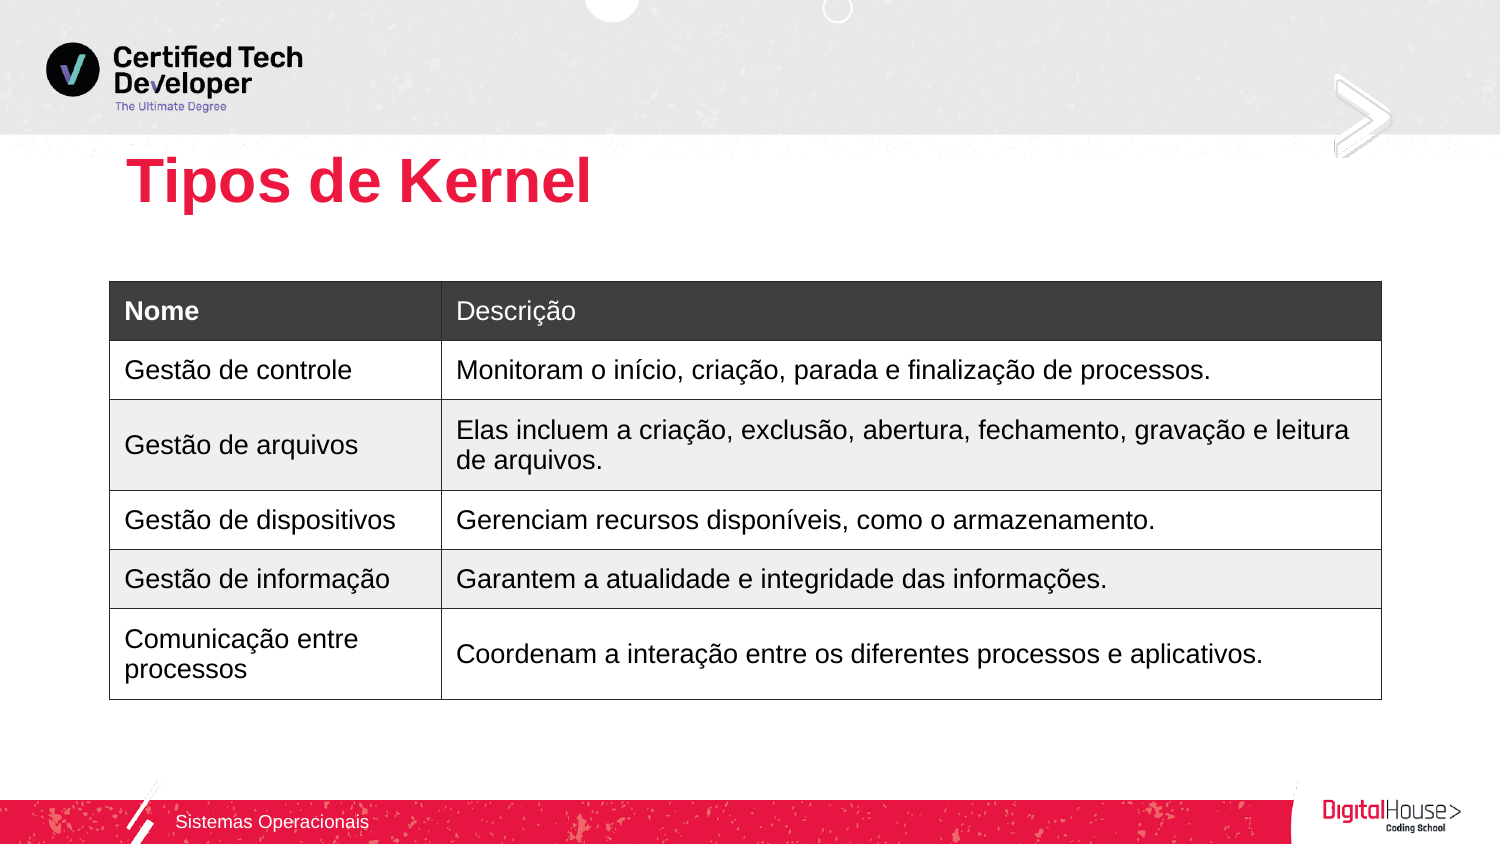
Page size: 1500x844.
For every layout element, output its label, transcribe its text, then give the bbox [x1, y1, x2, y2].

table_header Descrição [442, 282, 1381, 340]
table_cell Garantem a atualidade e integridade das informações. [442, 550, 1381, 608]
table_cell Elas incluem a criação, exclusão, abertura, fechamento, gravação e leitura de arquivos. [442, 400, 1381, 490]
table_cell Gestão de informação [110, 550, 441, 608]
table_cell Gerenciam recursos disponíveis, como o armazenamento. [442, 491, 1381, 549]
table_cell Monitoram o início, criação, parada e finalização de processos. [442, 341, 1381, 399]
table_cell Coordenam a interação entre os diferentes processos e aplicativos. [442, 609, 1381, 699]
picture [0, 780, 1500, 844]
table_cell Comunicação entre processos [110, 609, 441, 699]
table_cell Gestão de dispositivos [110, 491, 441, 549]
picture [0, 0, 1500, 158]
table_header Nome [110, 282, 441, 340]
text_box Tipos de Kernel [111, 128, 1106, 232]
table_cell Gestão de controle [110, 341, 441, 399]
table_cell Gestão de arquivos [110, 400, 441, 490]
